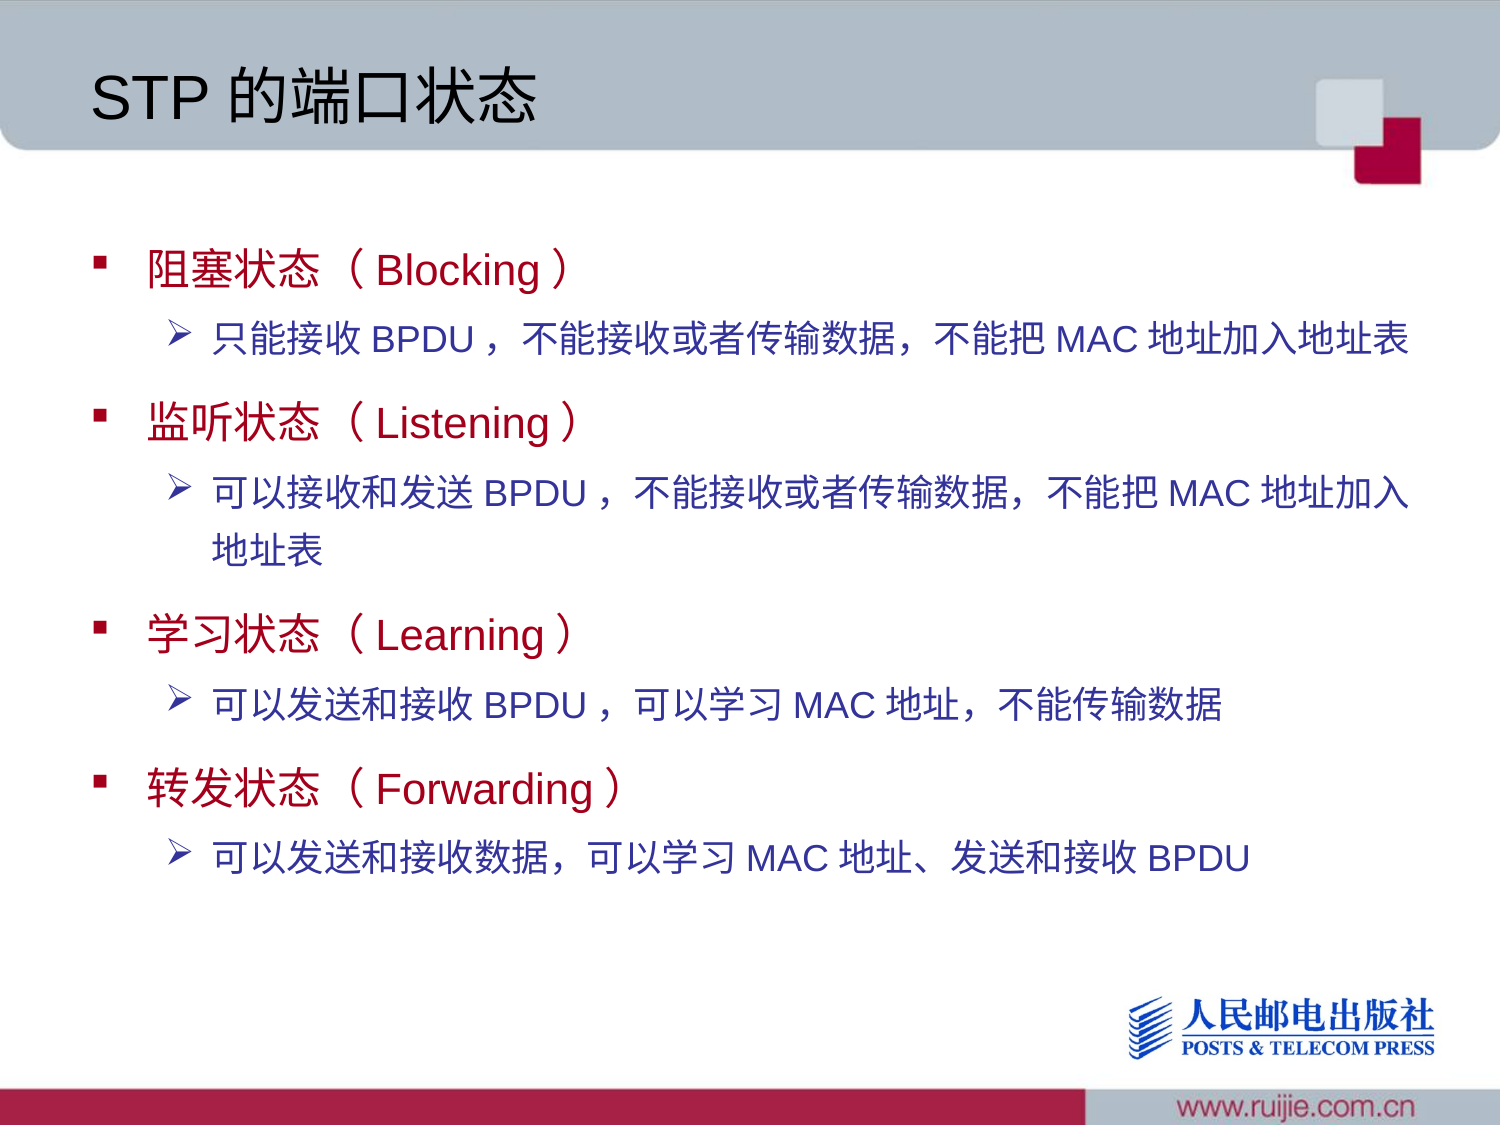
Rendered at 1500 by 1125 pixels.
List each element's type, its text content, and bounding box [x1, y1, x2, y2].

list 阻塞状态（Blocking） 只能接收BPDU，不能接收或者传输数据，不能把MAC地址加入地址表 监听状态（Listening） 可以接收和发送BPDU，不能接收或者传输数据，不能把MAC地址加入地址表 学习状态（Learning） 可以发送和接收BPDU，可以学习MAC地址，不能传输数据 转发状态（Forwarding） 可以发送和接收数据，可以学习MAC地址、发送和接收BPDU [74, 207, 1436, 934]
title STP的端口状态 [74, 30, 1306, 159]
picture [0, 0, 1500, 1125]
